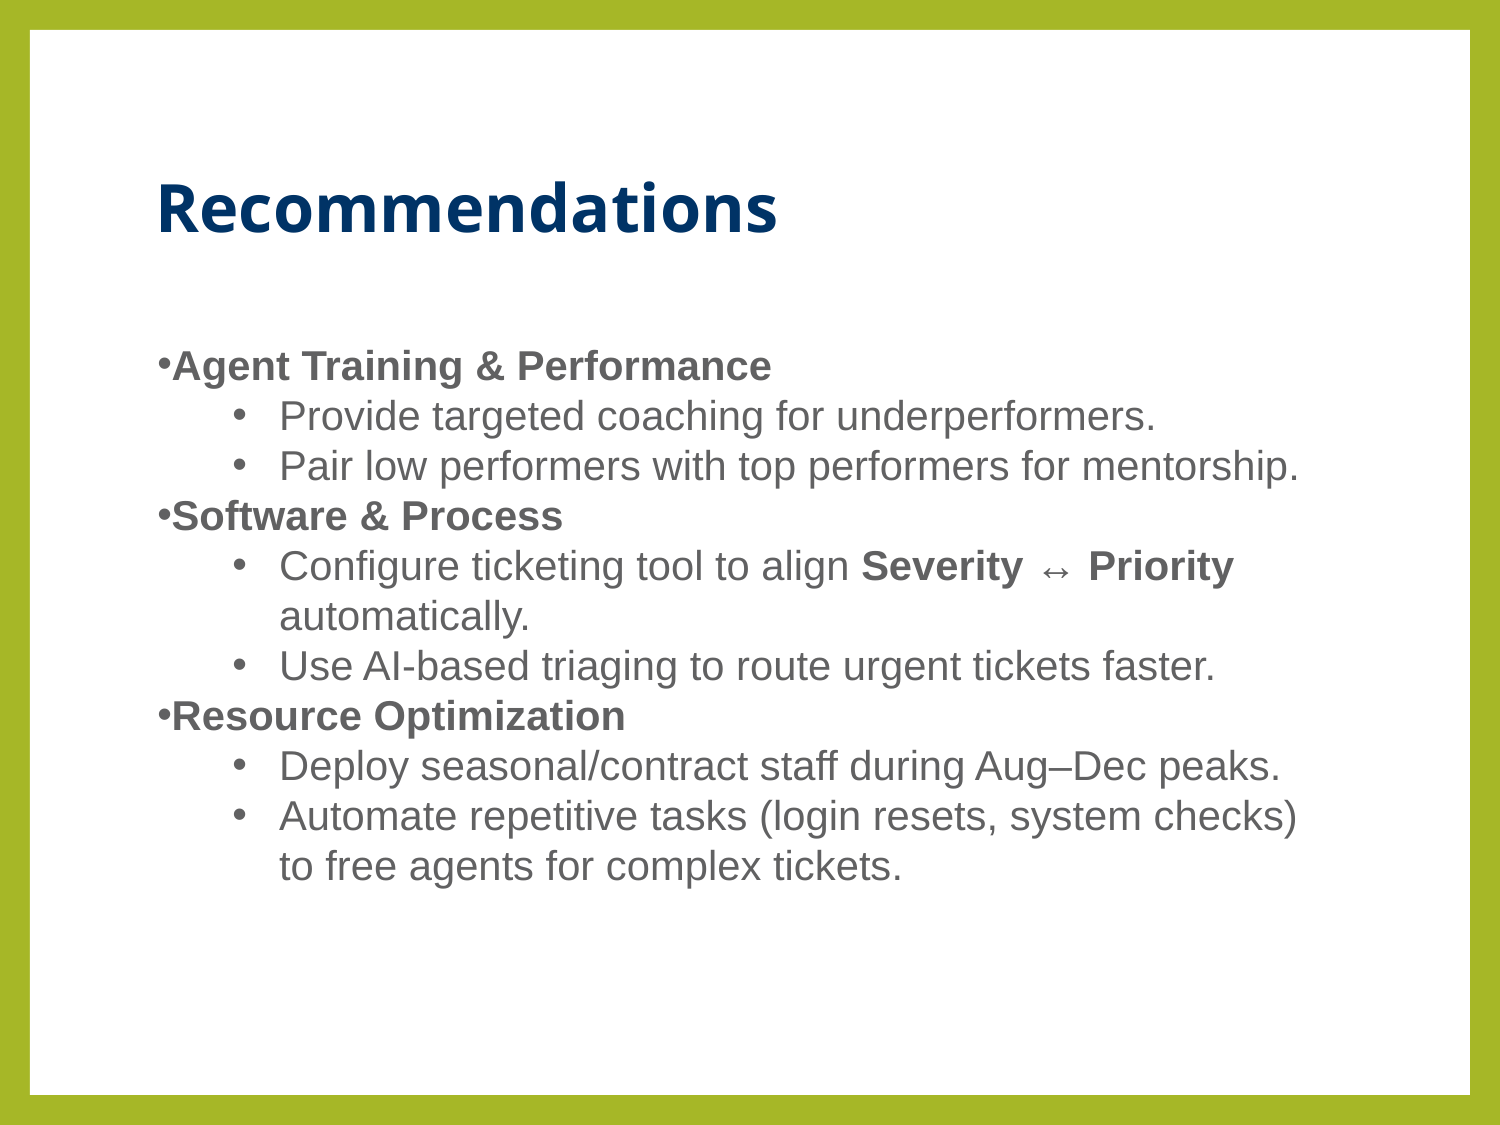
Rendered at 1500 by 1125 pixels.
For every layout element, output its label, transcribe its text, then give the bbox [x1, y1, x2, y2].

title Recommendations [140, 99, 1356, 323]
text_box Agent Training & Performance Provide targeted coaching for underperformers. Pair low performers with top performers for mentorship. Software & Process Configure ticketing tool to align Severity ↔ Priority automatically. Use AI-based triaging to route urgent tickets faster. Resource Optimization Deploy seasonal/contract staff during Aug–Dec peaks. Automate repetitive tasks (login resets, system checks) to free agents for complex tickets. [142, 281, 1360, 897]
